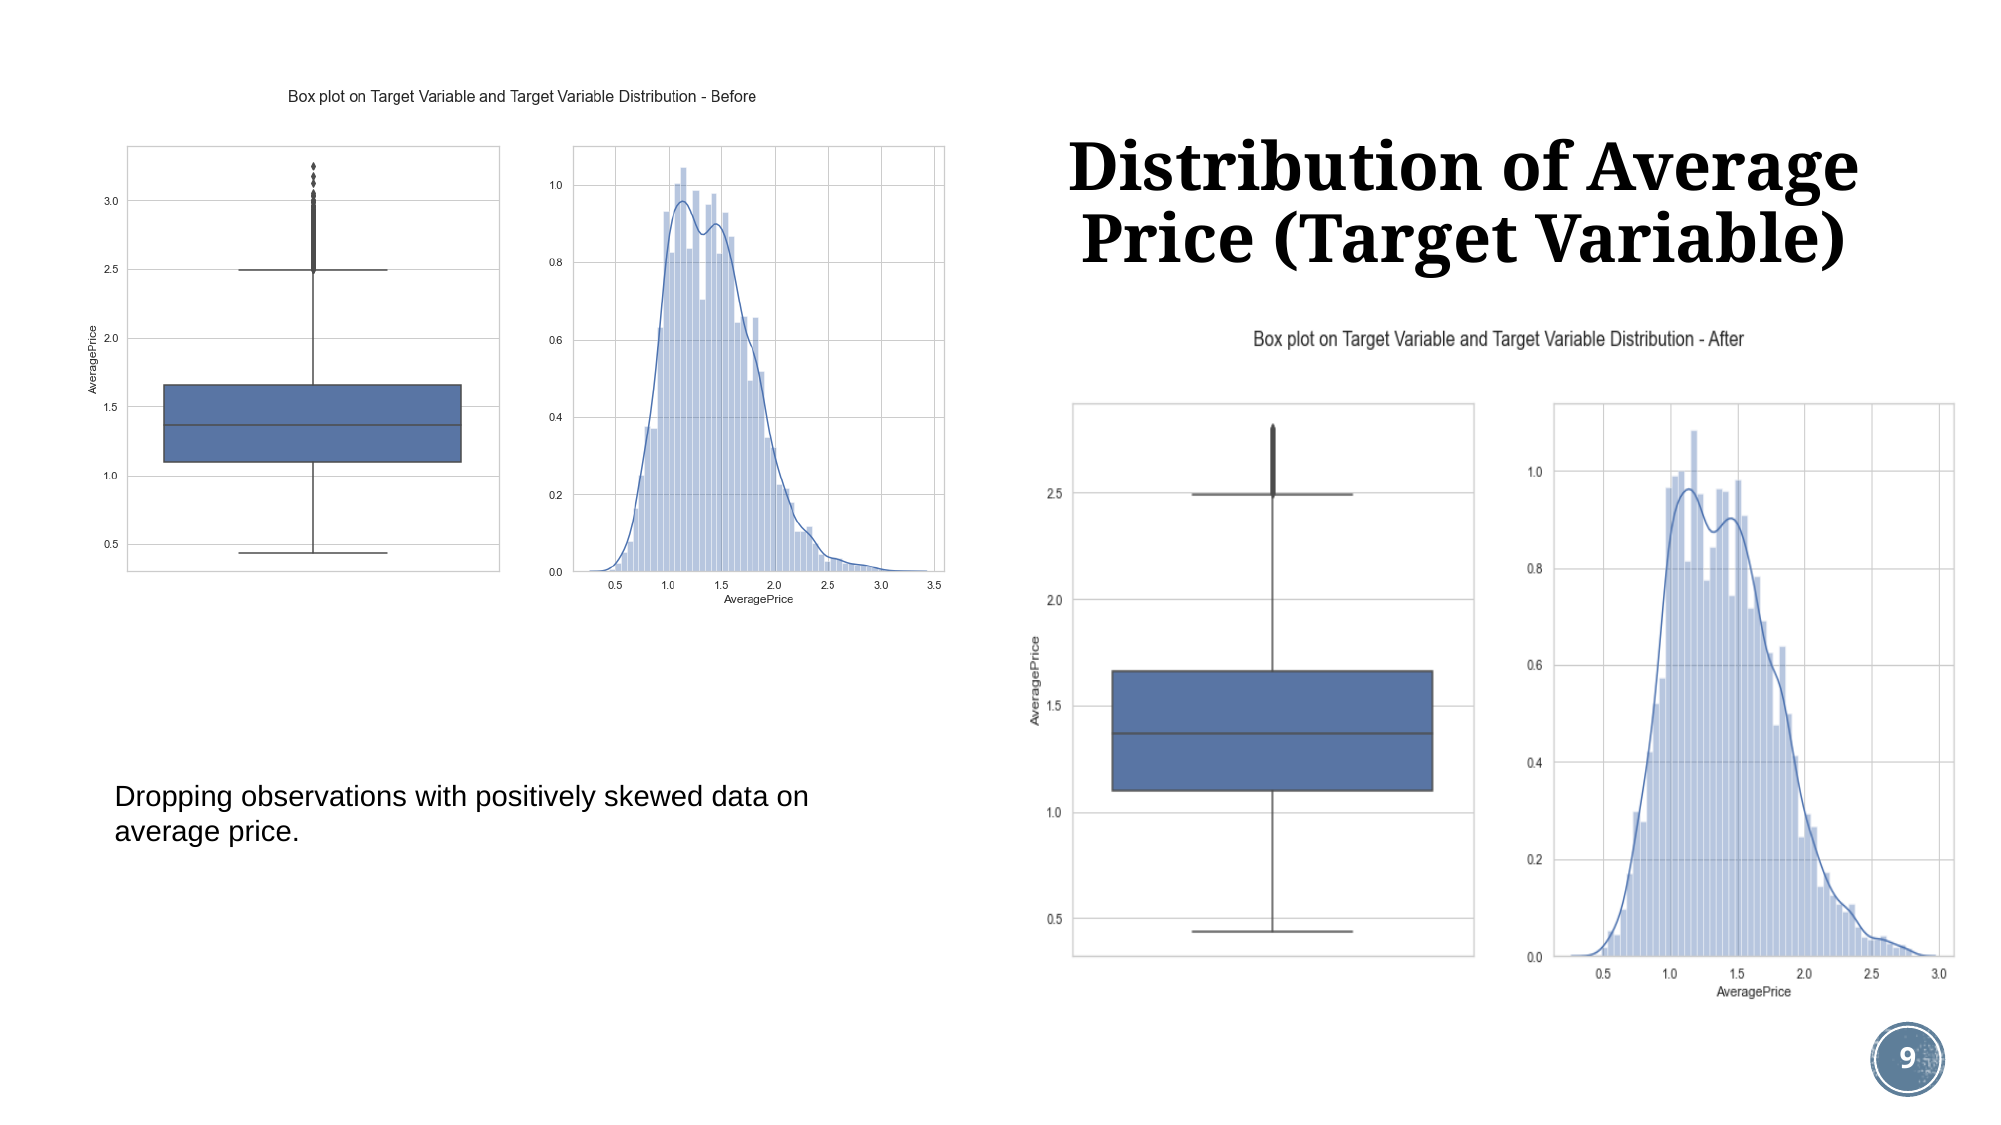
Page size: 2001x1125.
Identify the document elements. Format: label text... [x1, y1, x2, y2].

picture [81, 83, 951, 611]
text_box Dropping observations with positively skewed data on average price. [99, 769, 933, 855]
title Distribution of Average Price (Target Variable) [1050, 116, 1880, 294]
slide_number 9 [1855, 1028, 1961, 1089]
picture [1887, 1021, 1929, 1028]
picture [1024, 322, 1961, 1008]
picture [1884, 1089, 1931, 1097]
